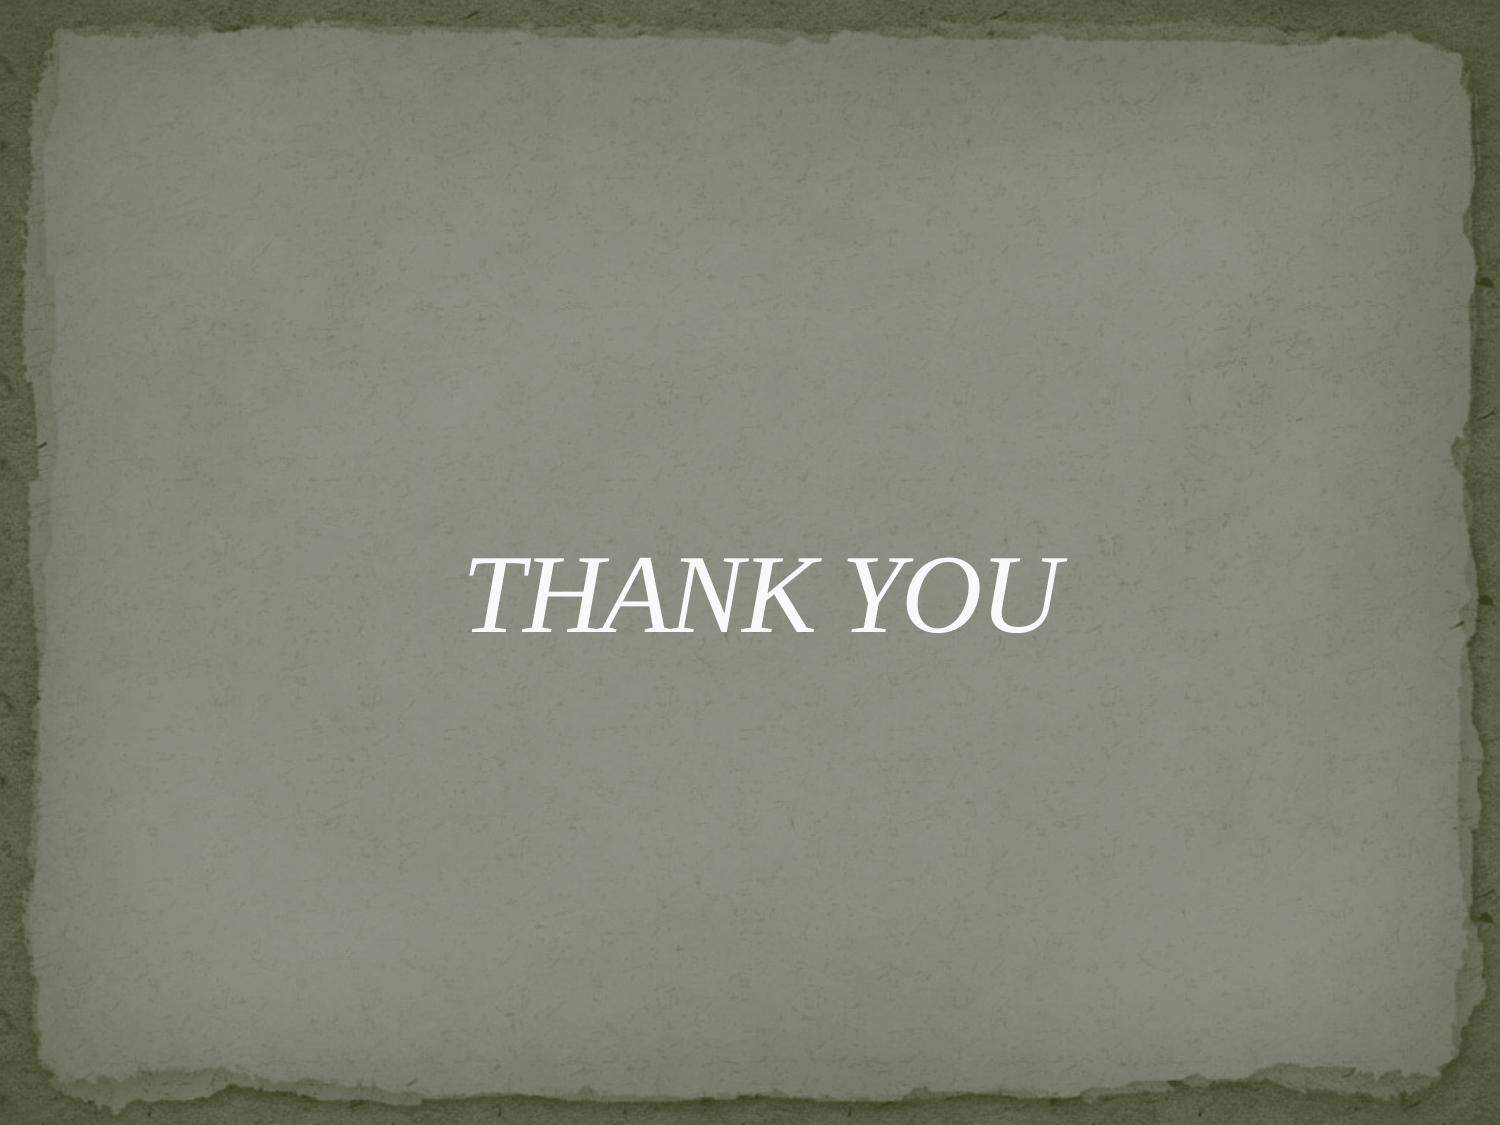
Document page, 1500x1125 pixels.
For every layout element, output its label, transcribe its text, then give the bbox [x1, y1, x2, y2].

title THANK YOU [87, 462, 1438, 663]
